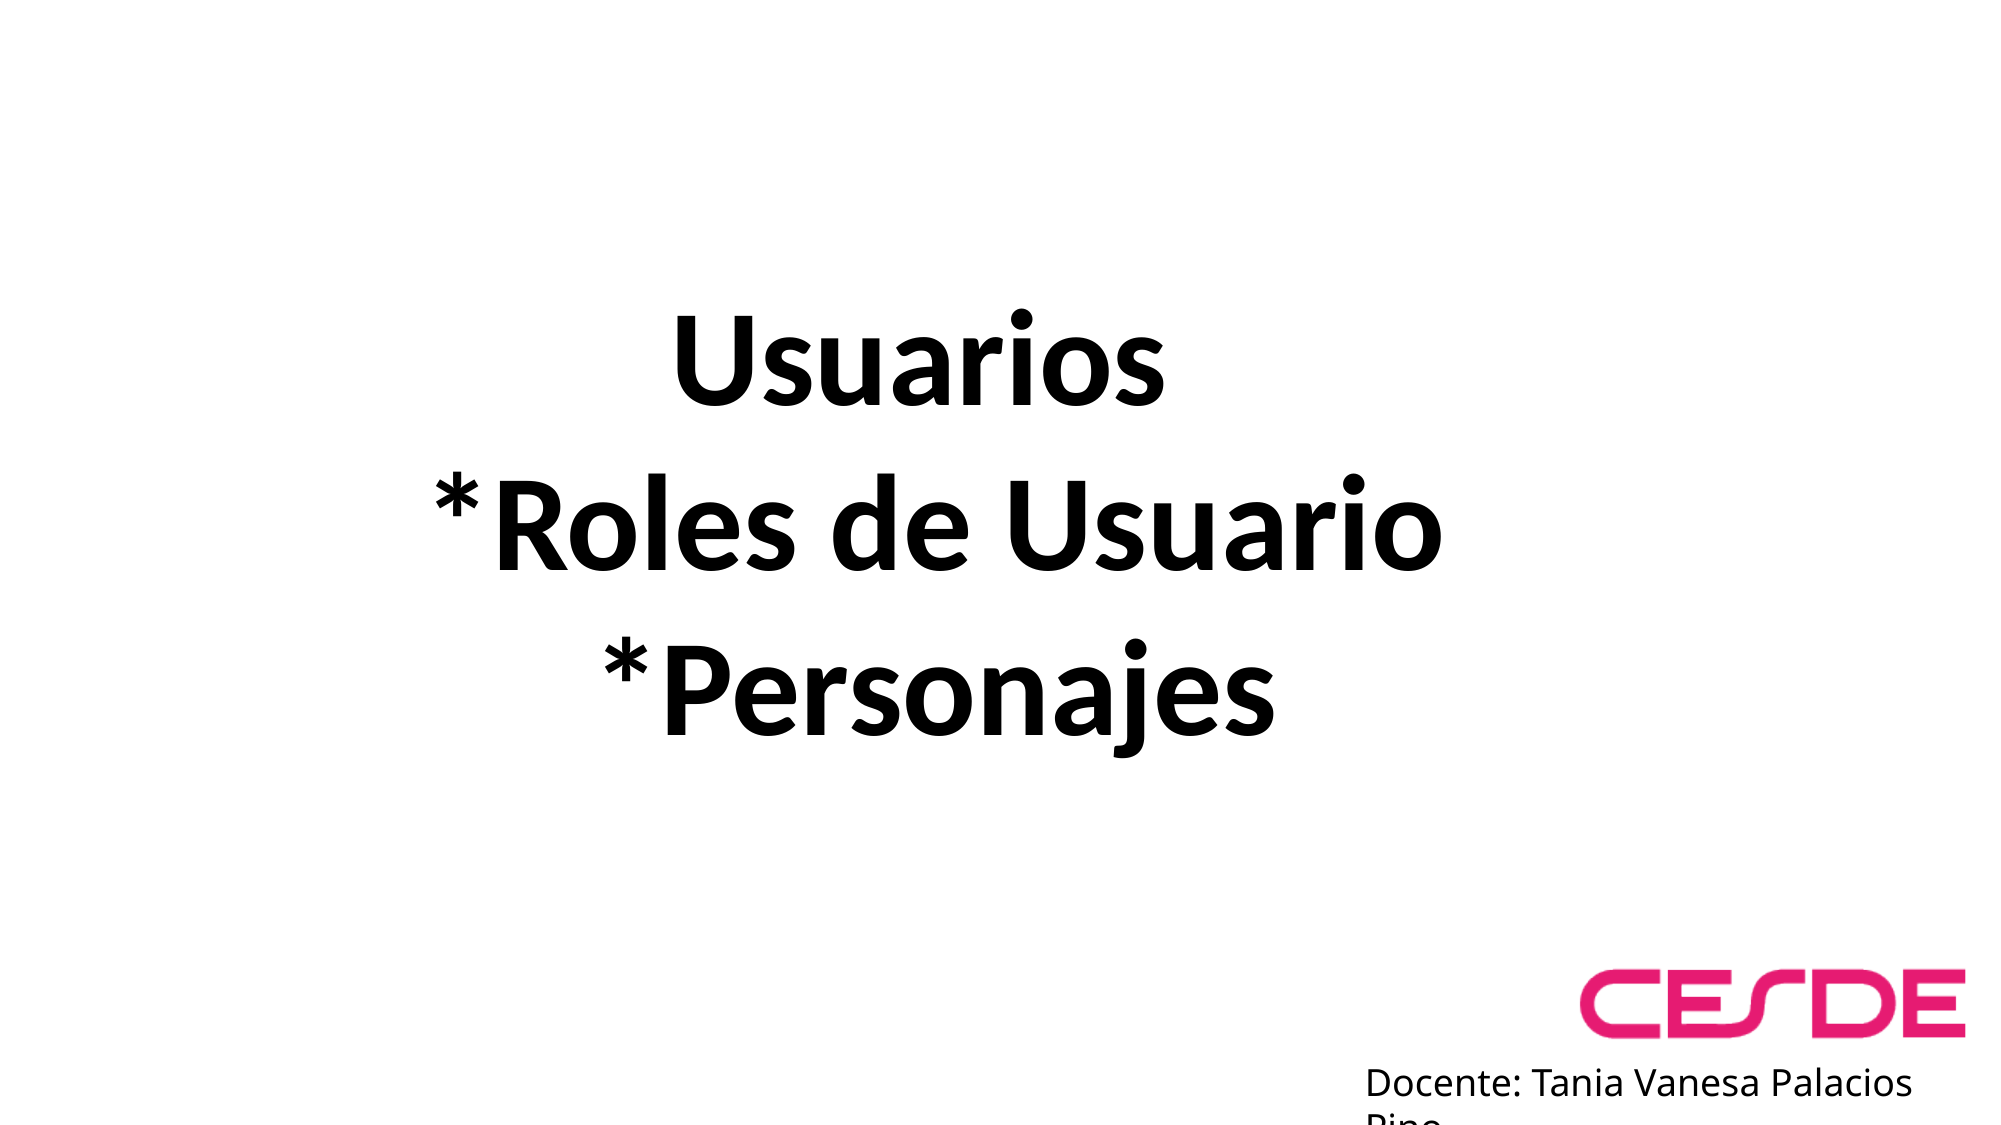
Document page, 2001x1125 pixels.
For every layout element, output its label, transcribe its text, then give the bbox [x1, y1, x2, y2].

text_box Usuarios *Roles de Usuario *Personajes [130, 260, 1709, 771]
picture [1577, 940, 1969, 1068]
text_box Docente: Tania Vanesa Palacios Pino [1350, 1051, 2000, 1125]
